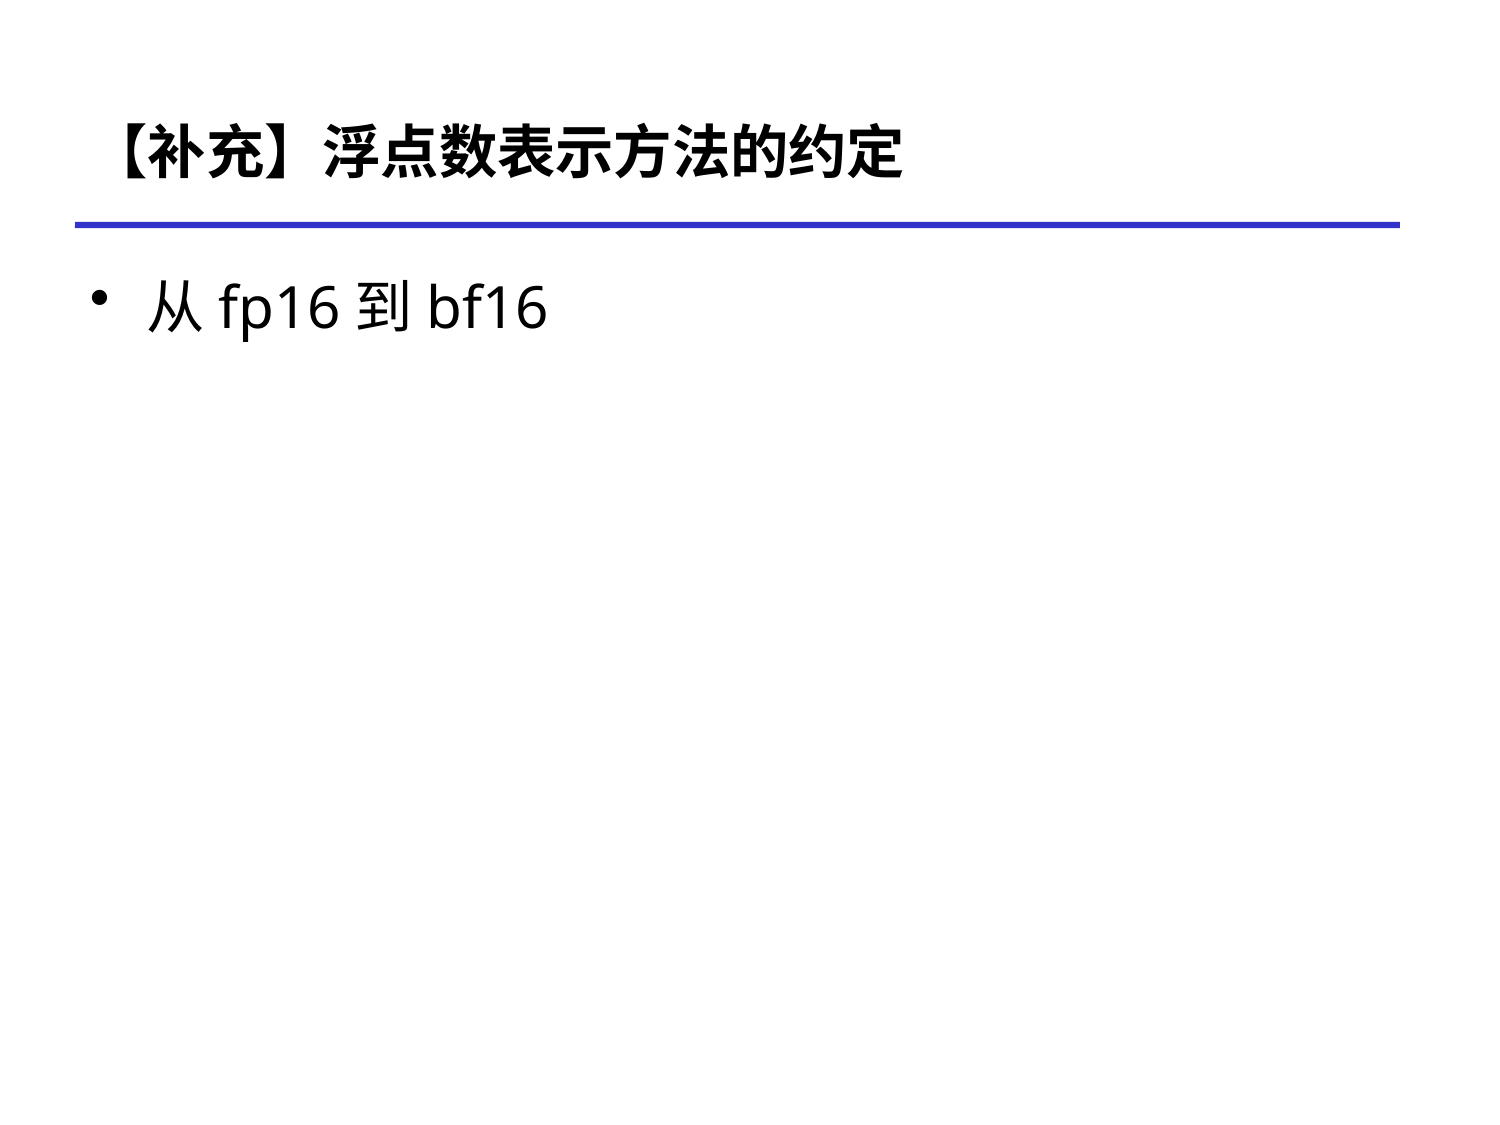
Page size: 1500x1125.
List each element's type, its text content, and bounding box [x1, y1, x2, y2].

title 【补充】浮点数表示方法的约定 [74, 74, 1401, 226]
list 从fp16到bf16 [74, 262, 1438, 988]
